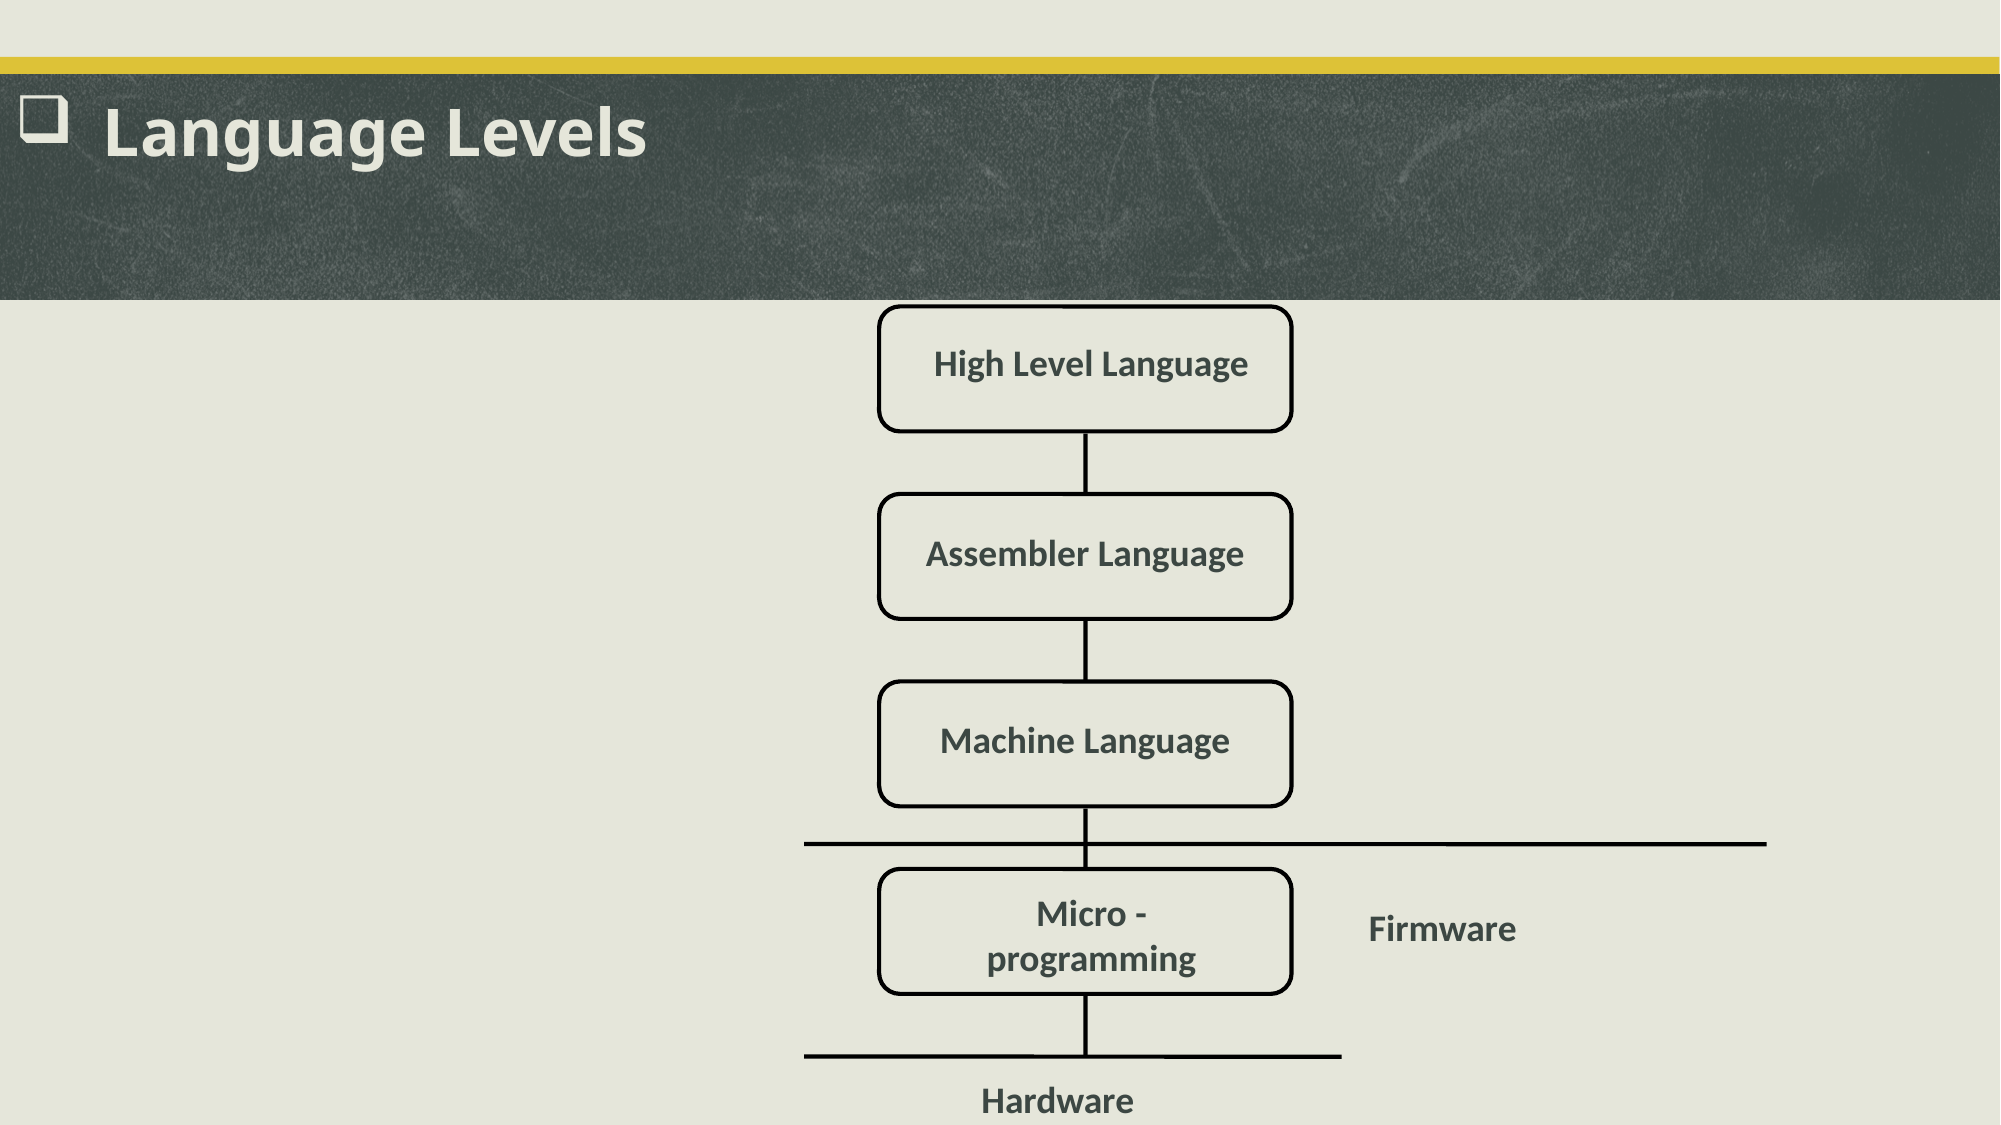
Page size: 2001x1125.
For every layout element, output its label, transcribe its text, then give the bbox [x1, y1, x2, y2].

text_box [879, 392, 1292, 432]
text_box [879, 581, 1292, 619]
text_box [879, 493, 1292, 521]
text_box [879, 769, 1292, 807]
text_box Firmware [1354, 896, 1617, 956]
text_box [879, 868, 1292, 994]
text_box Micro -programming [916, 881, 1267, 987]
text_box Machine Language [879, 708, 1292, 769]
picture [0, 74, 2000, 299]
text_box High Level Language [879, 331, 1305, 392]
text_box Hardware [966, 1068, 1230, 1125]
text_box Assembler Language [879, 521, 1292, 581]
text_box [0, 299, 2000, 1125]
text_box Language Levels [0, 80, 1580, 245]
text_box [879, 681, 1292, 708]
text_box [879, 306, 1292, 331]
